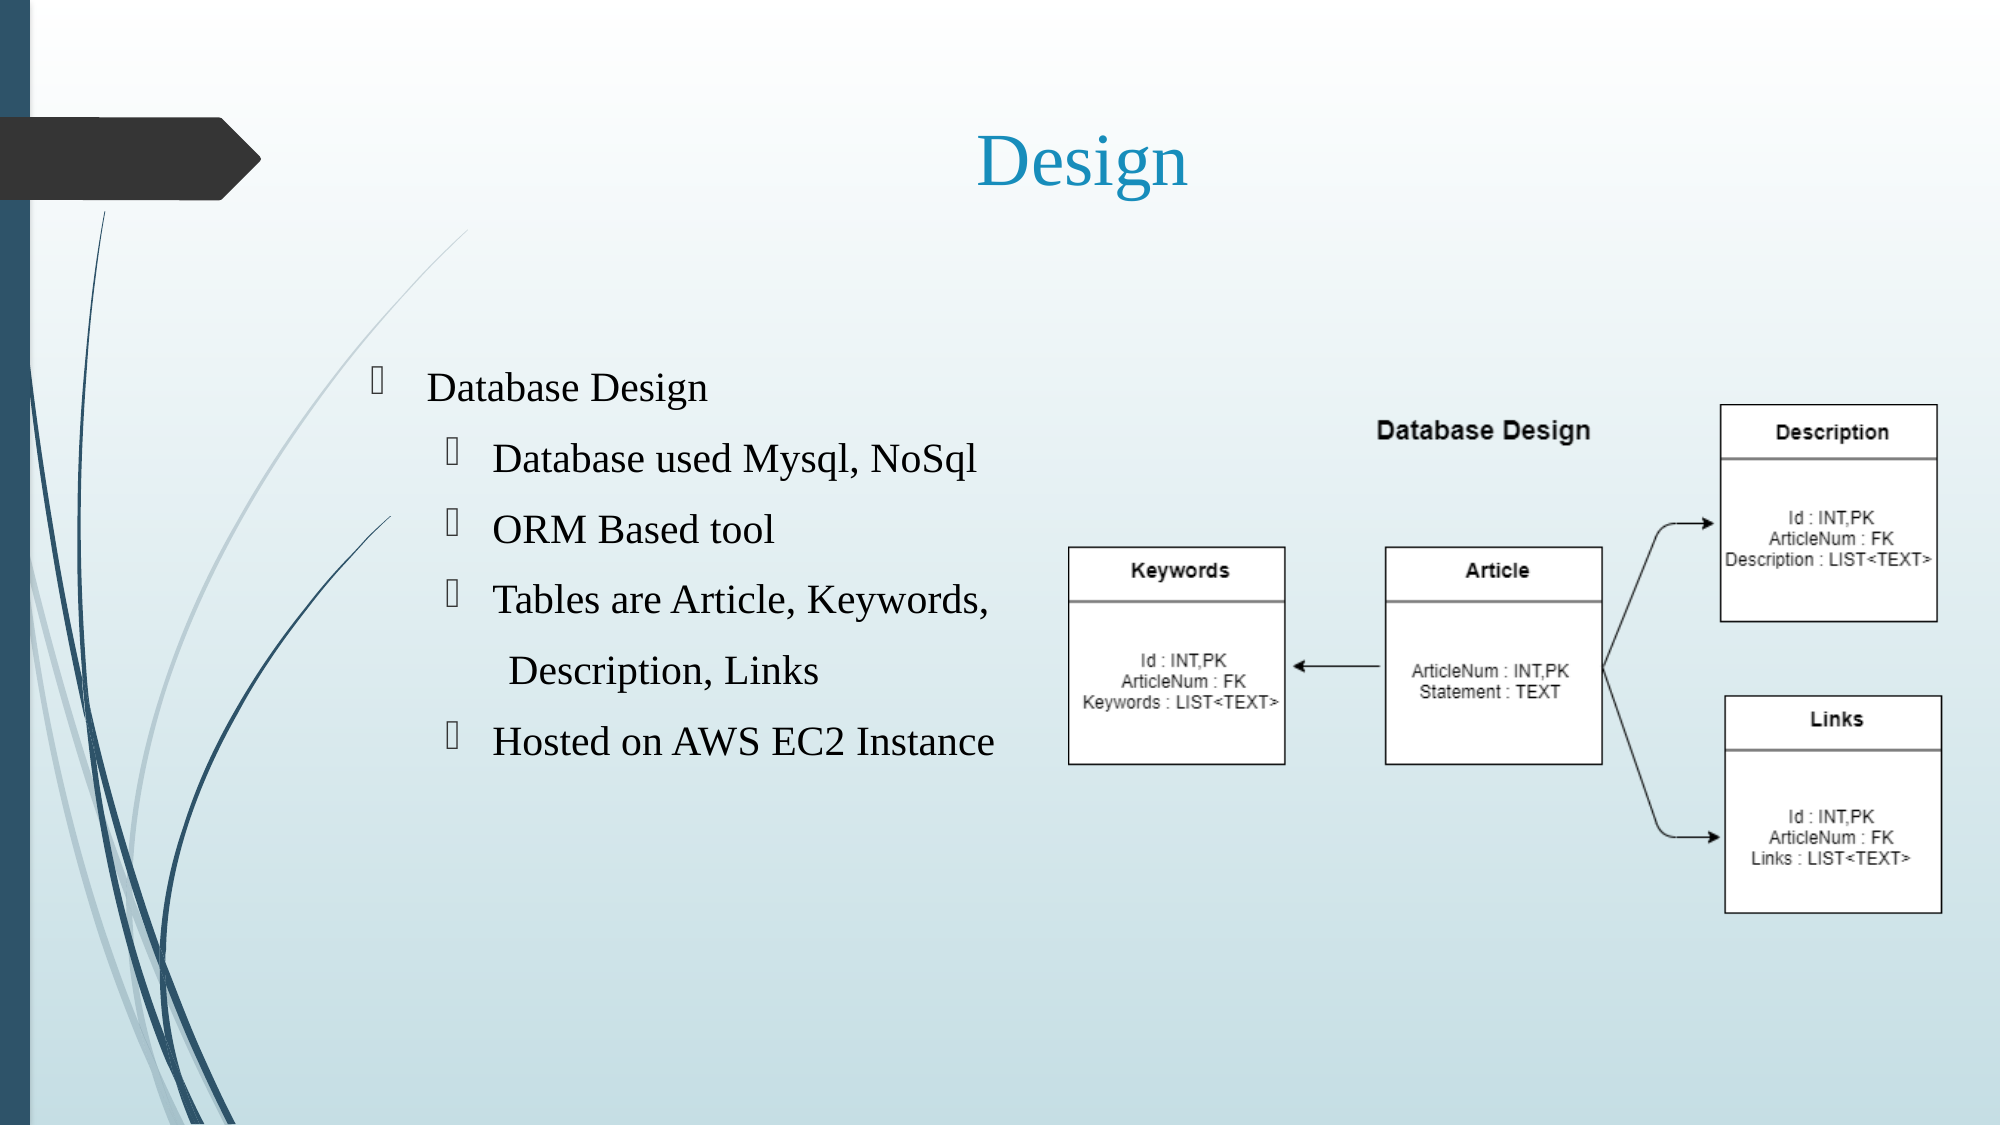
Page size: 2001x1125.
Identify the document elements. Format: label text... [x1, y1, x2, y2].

list Database Design Database used Mysql, NoSql ORM Based tool Tables are Article, Keywords, Description, Links Hosted on AWS EC2 Instance [355, 352, 1818, 972]
title Design [352, 102, 1815, 313]
picture [1068, 404, 1944, 920]
